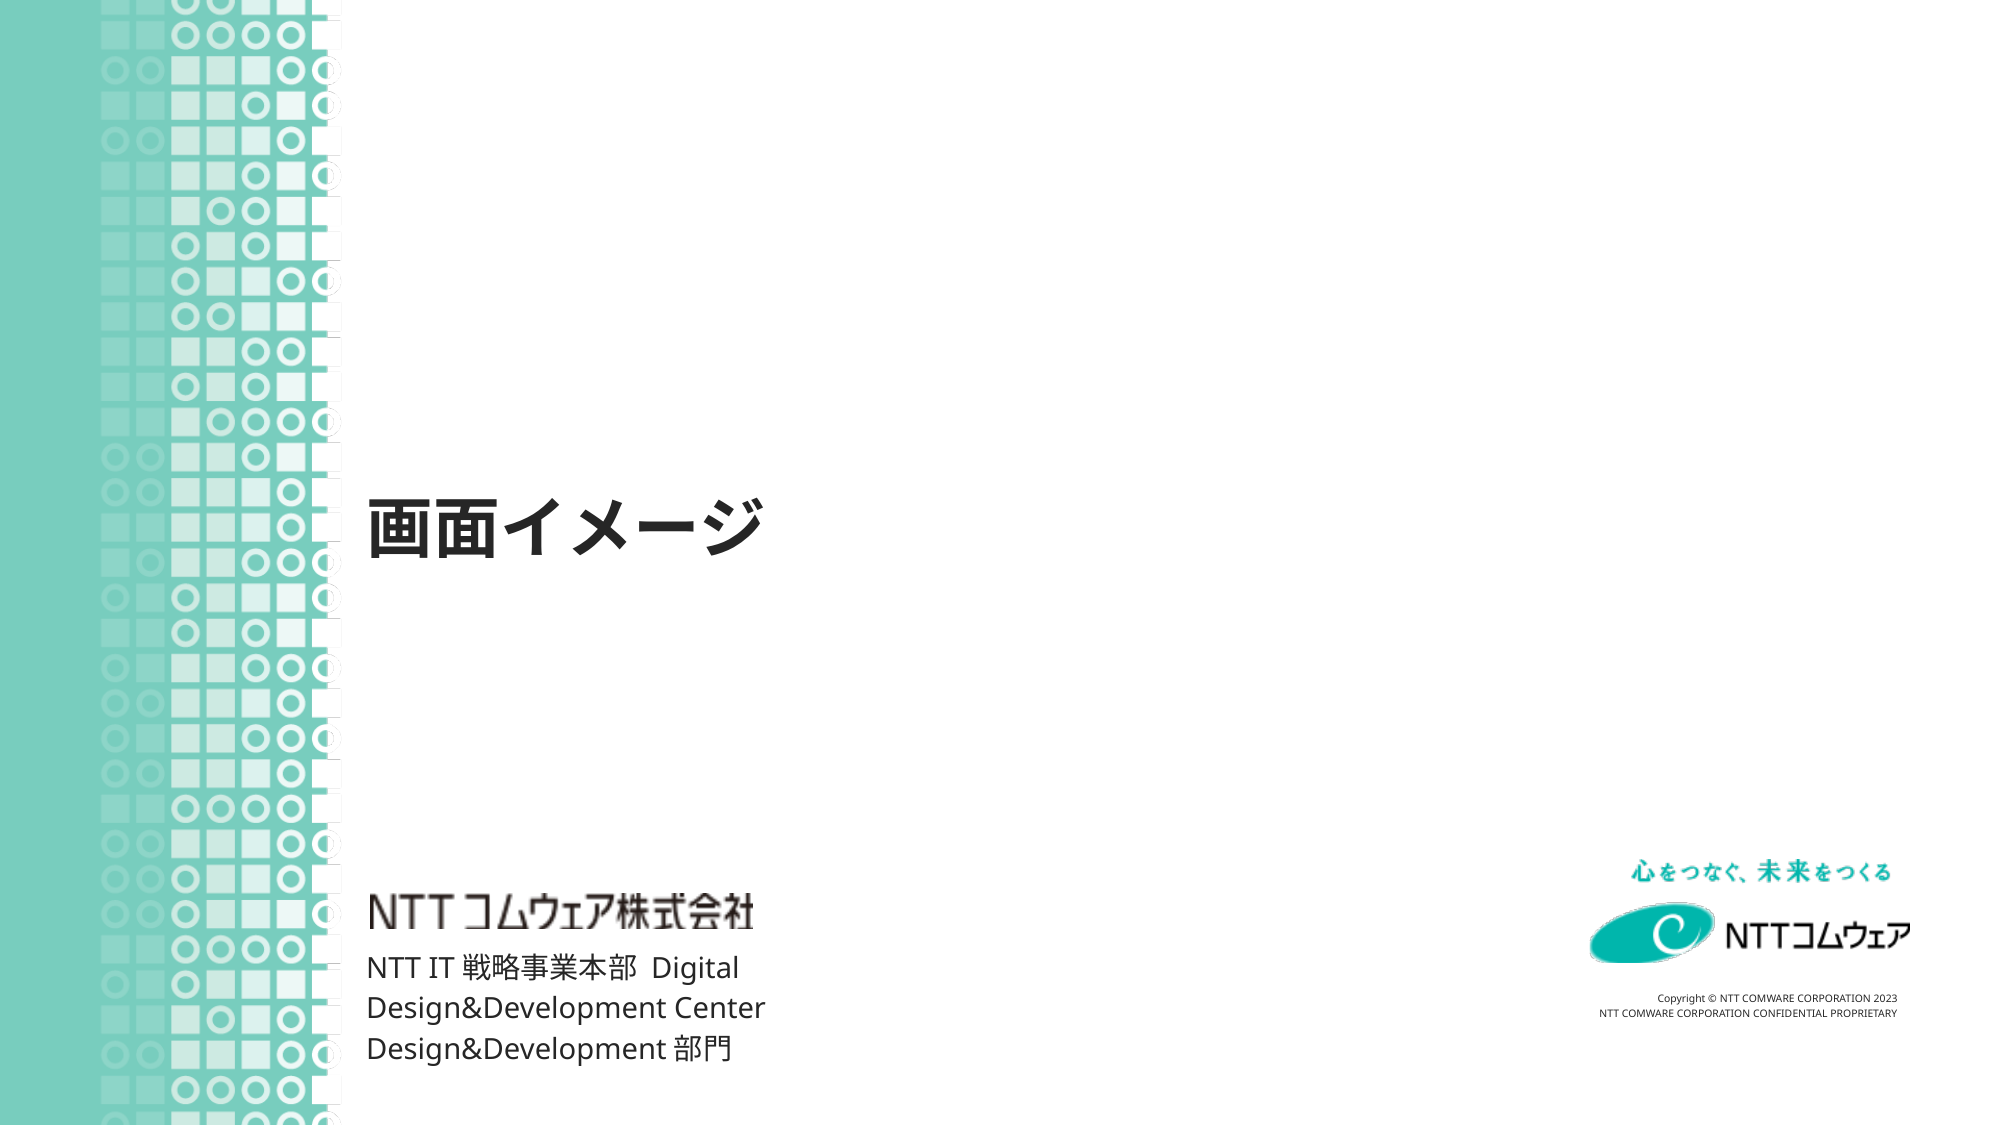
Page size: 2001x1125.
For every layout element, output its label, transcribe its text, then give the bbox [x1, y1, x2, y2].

text_box NTT IT戦略事業本部 Digital Design&Development Center Design&Development部門 [357, 936, 939, 1118]
picture [0, 0, 1963, 1125]
text_box 画面イメージ [351, 445, 1740, 557]
